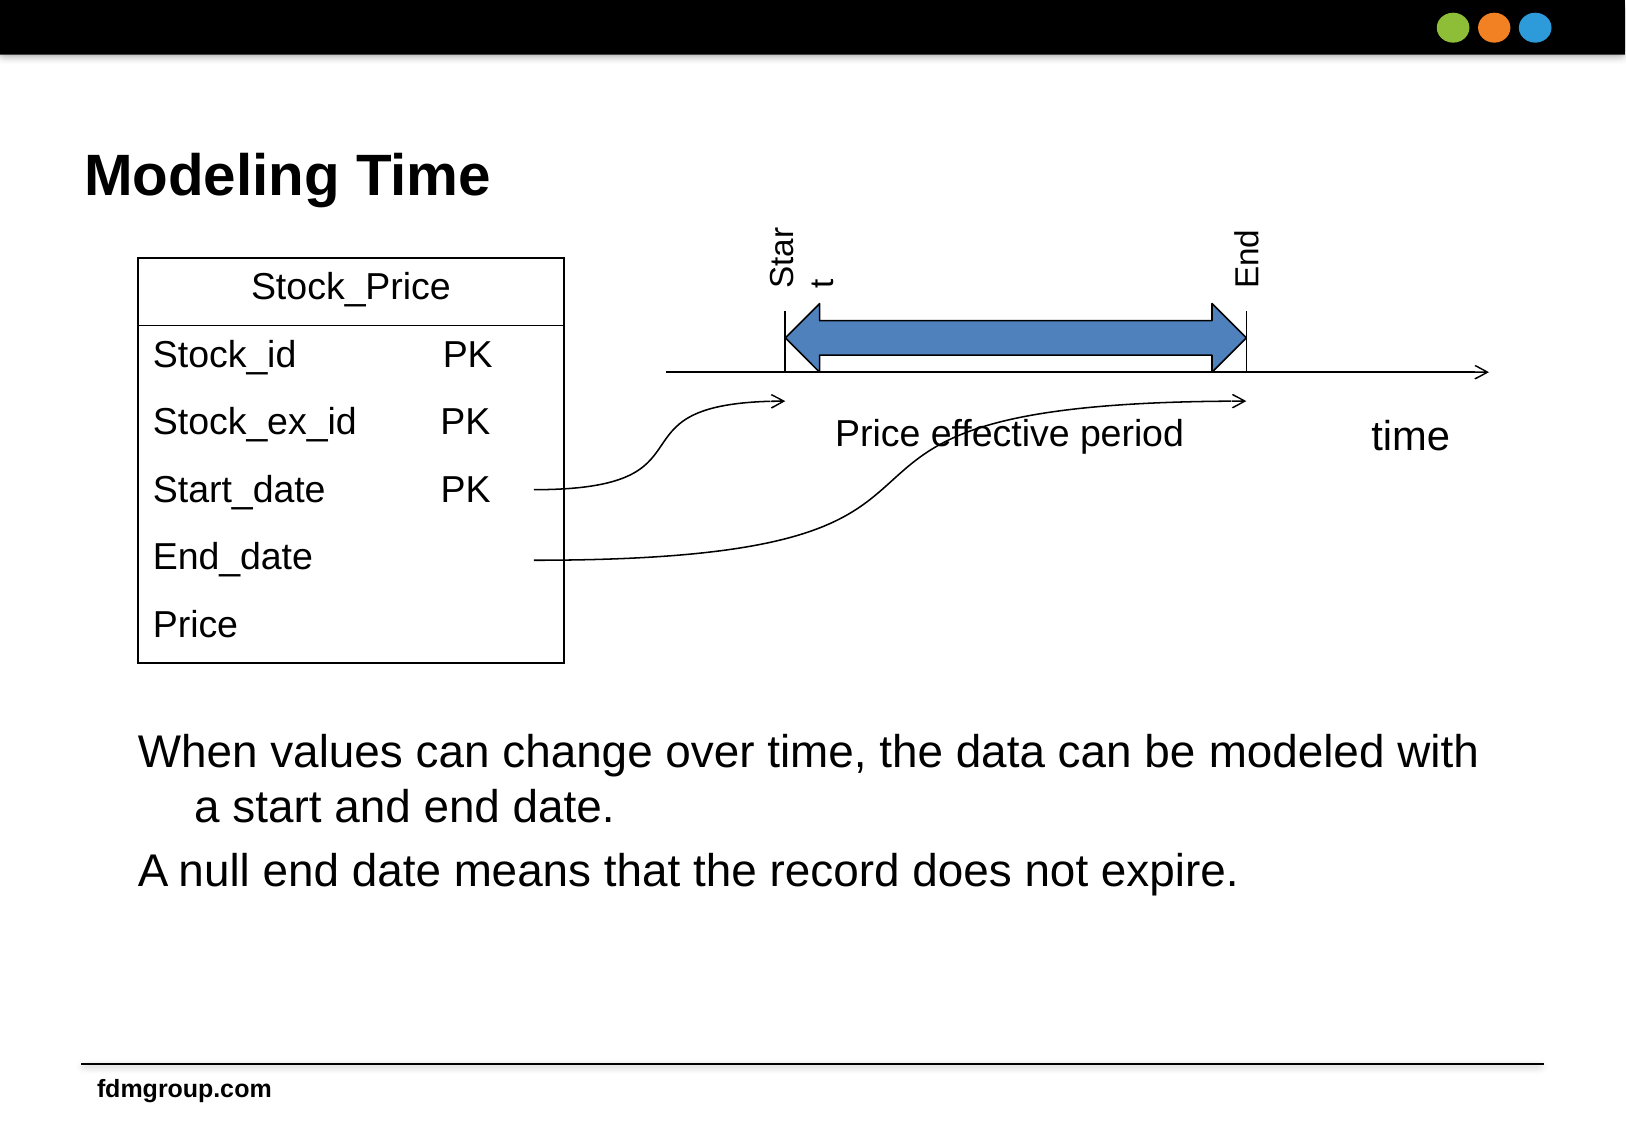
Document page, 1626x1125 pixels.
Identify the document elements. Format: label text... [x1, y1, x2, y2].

table_cell Price [139, 596, 563, 662]
table_header Stock_Price [139, 259, 563, 325]
table_cell Stock_ex_id PK [139, 393, 563, 461]
text_box [790, 303, 1241, 371]
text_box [533, 400, 1247, 561]
table_cell Start_date PK [139, 461, 528, 528]
text_box End [1217, 212, 1294, 304]
list When values can change over time, the data can be modeled with a start and end date. A null end date means that the record does not expire. [137, 721, 1489, 1037]
table_cell End_date [139, 528, 563, 596]
text_box time [1356, 401, 1525, 466]
table_cell Stock_id PK [139, 326, 563, 393]
text_box Start [752, 212, 824, 304]
title Modeling Time [84, 137, 629, 221]
